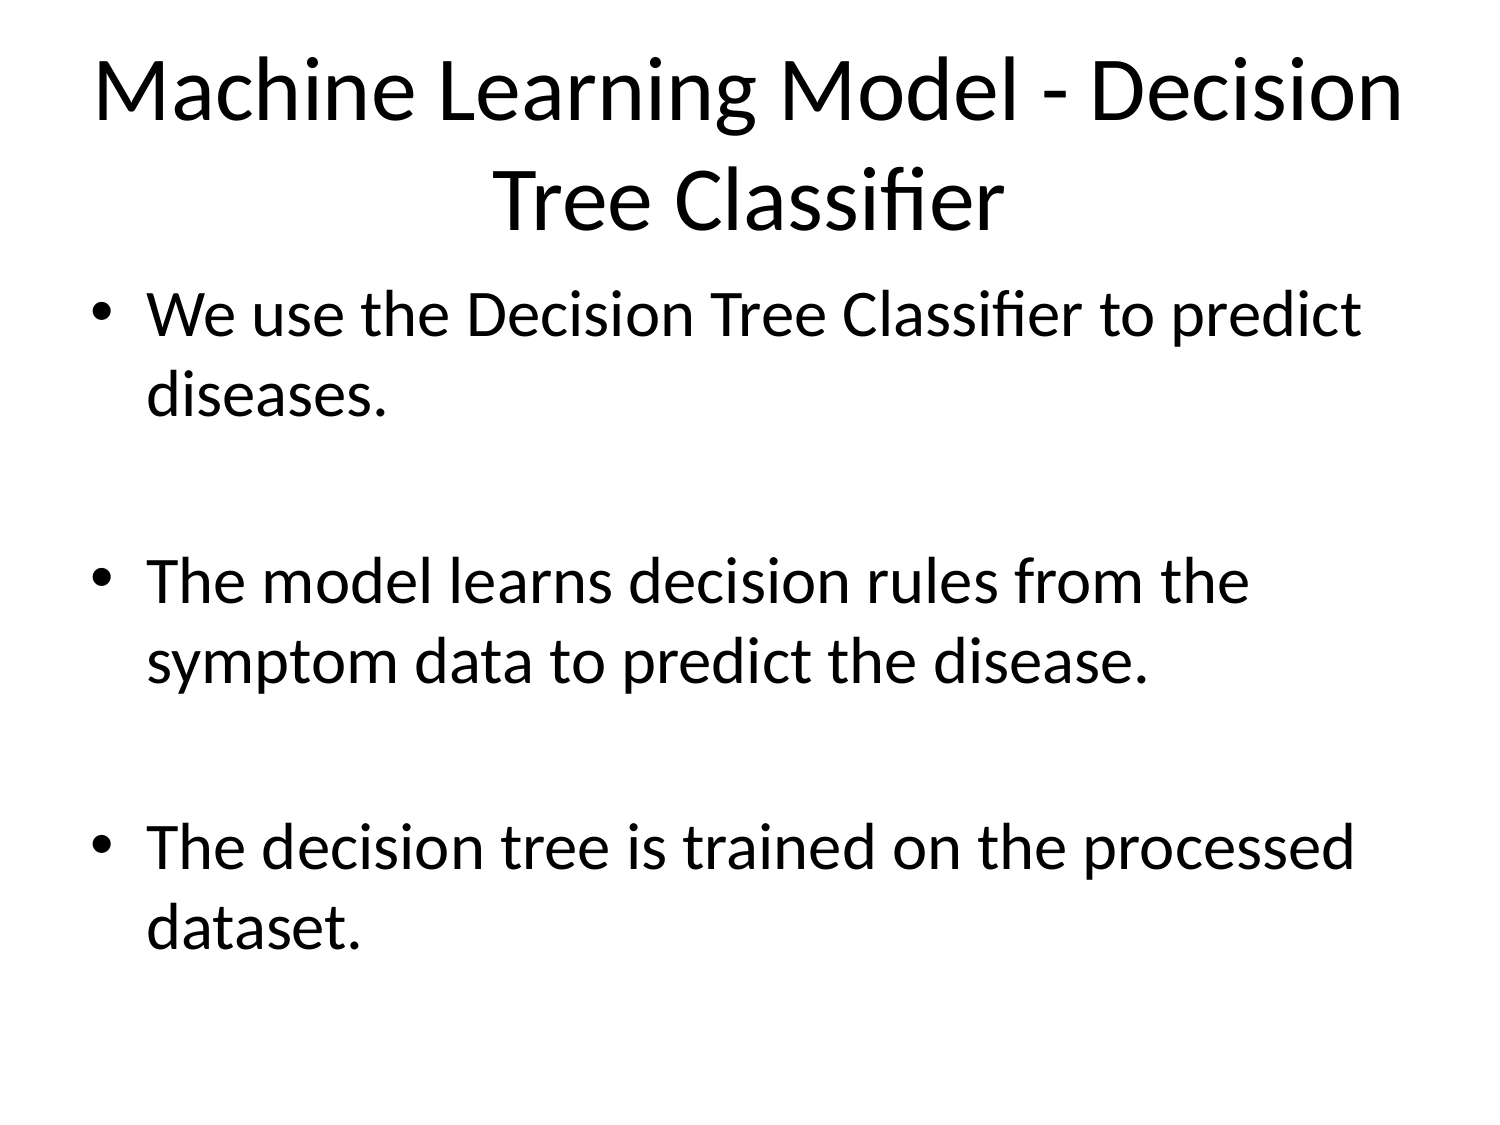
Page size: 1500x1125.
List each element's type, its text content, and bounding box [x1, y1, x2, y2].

title Machine Learning Model - Decision Tree Classifier [75, 45, 1425, 233]
list We use the Decision Tree Classifier to predict diseases. The model learns decision rules from the symptom data to predict the disease. The decision tree is trained on the processed dataset. [75, 262, 1425, 1005]
